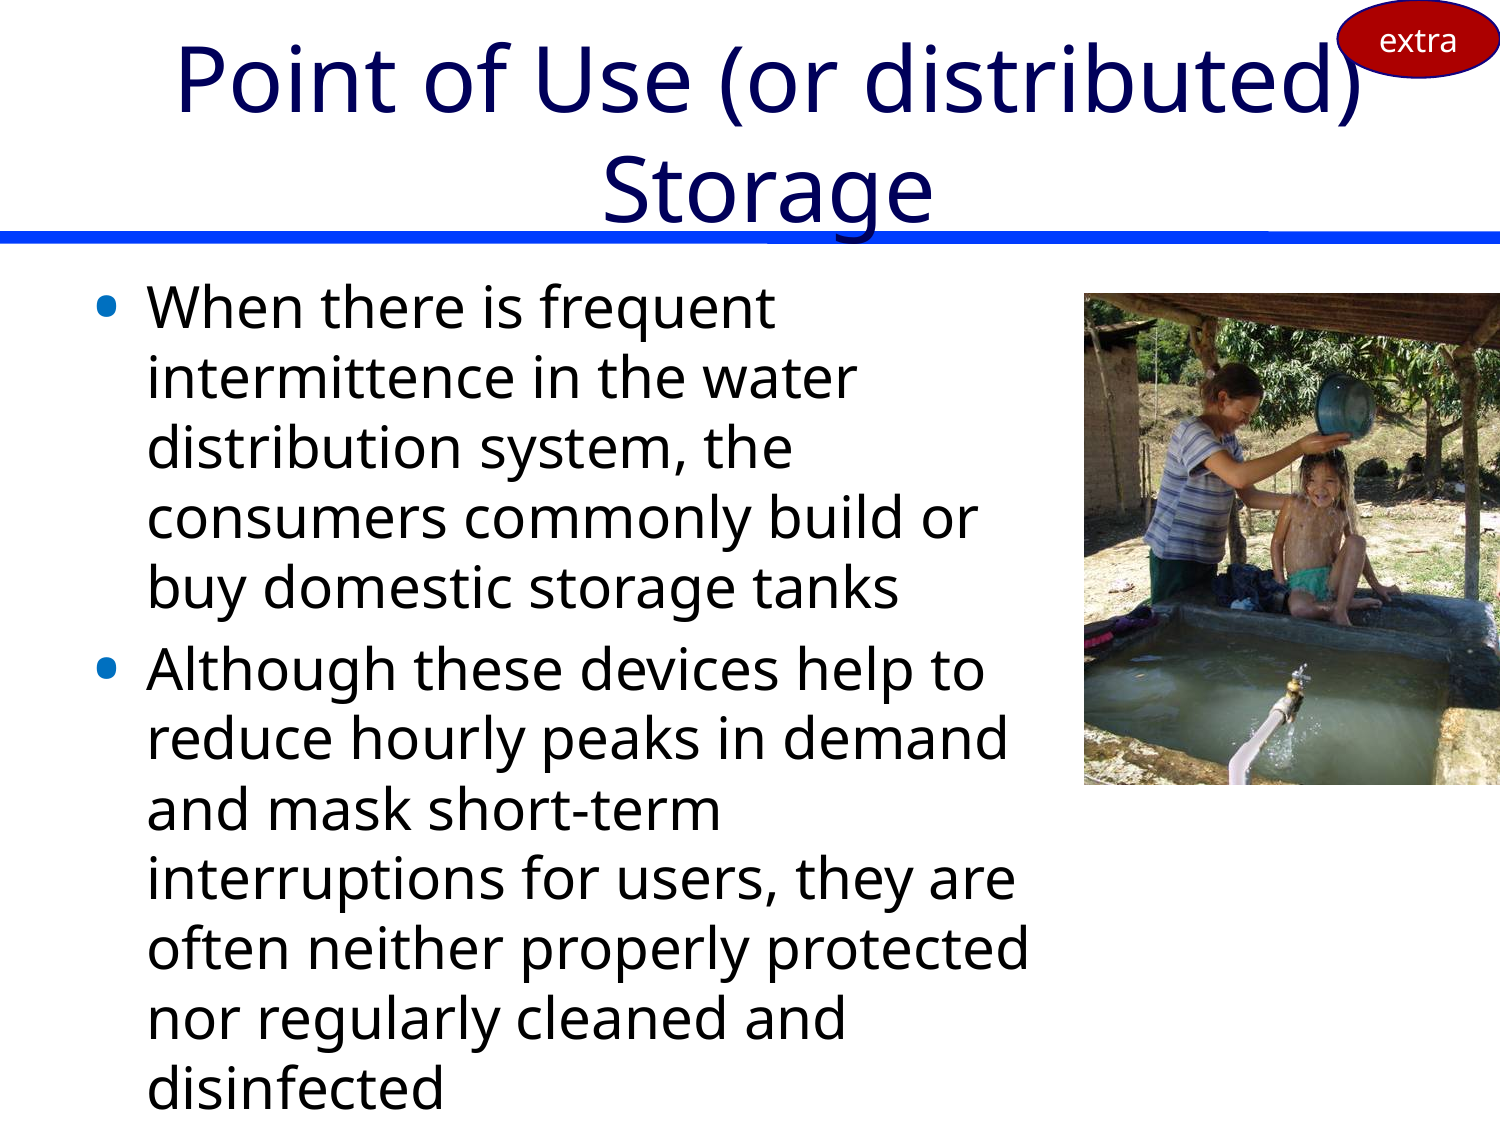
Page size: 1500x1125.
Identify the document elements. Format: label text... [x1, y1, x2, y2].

title Point of Use (or distributed) Storage [75, 37, 1463, 225]
list When there is frequent intermittence in the water distribution system, the consumers commonly build or buy domestic storage tanks Although these devices help to reduce hourly peaks in demand and mask short-term interruptions for users, they are often neither properly protected nor regularly cleaned and disinfected But they might be a very good idea! [74, 262, 1094, 1006]
picture [1084, 293, 1500, 785]
text_box extra [1337, 0, 1500, 78]
